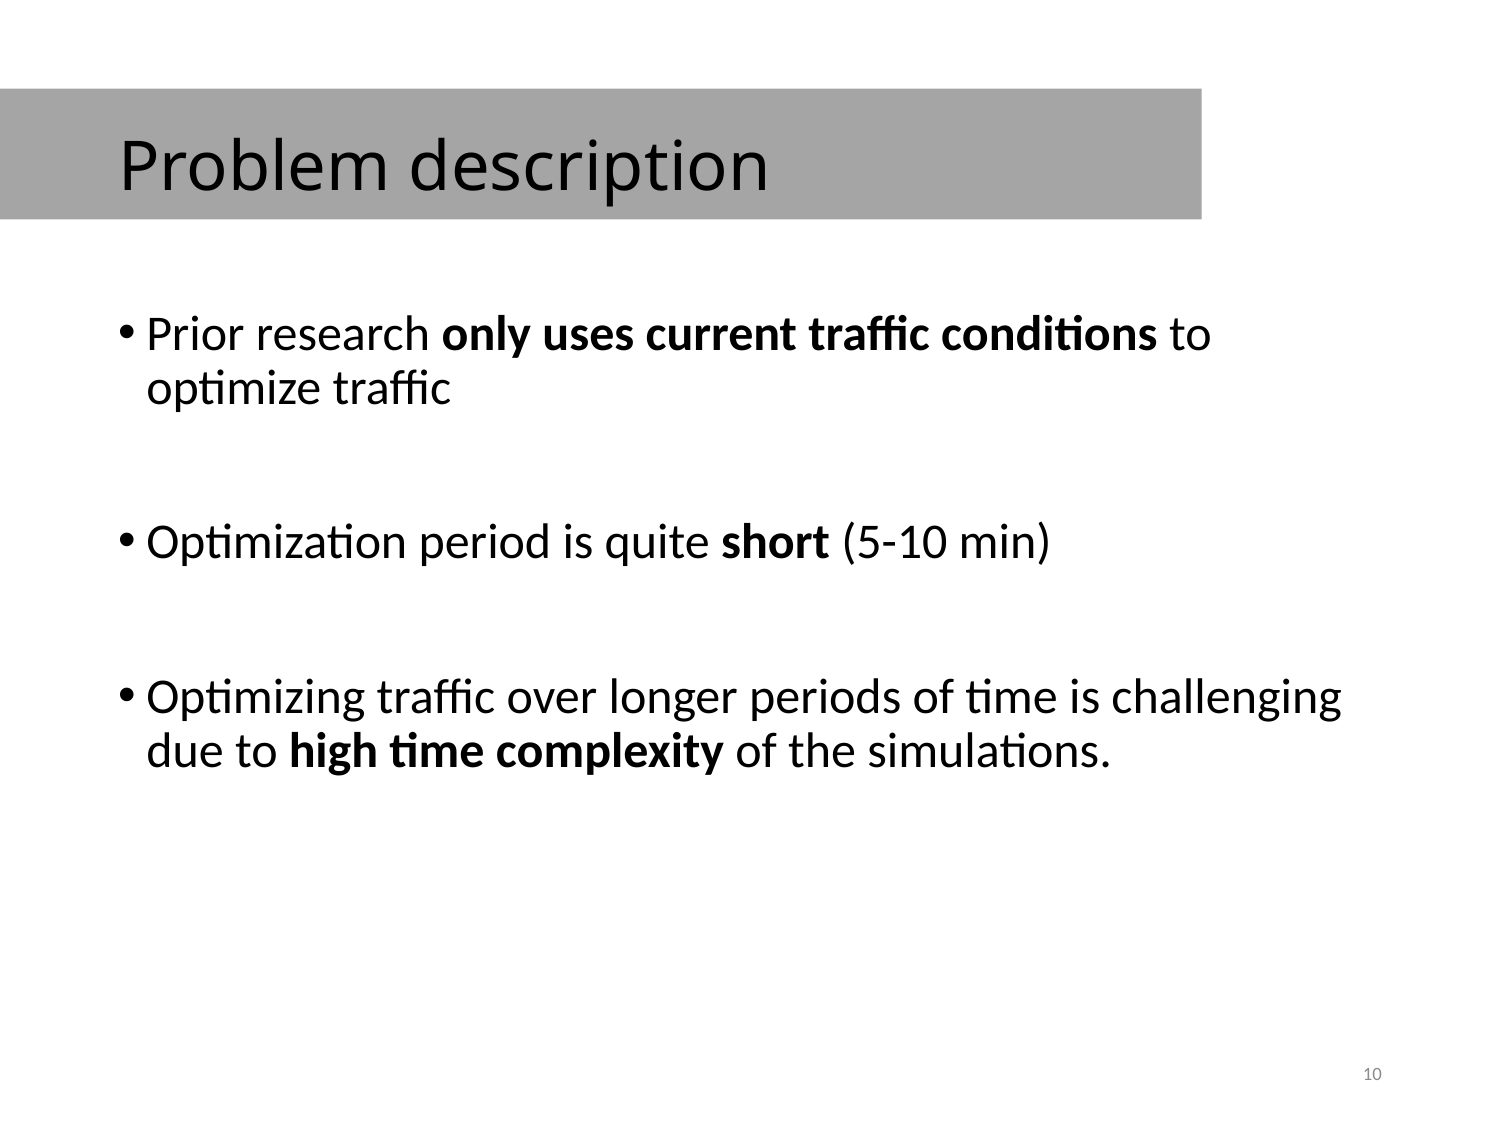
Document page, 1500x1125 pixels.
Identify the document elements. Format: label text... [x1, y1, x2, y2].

slide_number 10 [1059, 1042, 1397, 1103]
title Problem description [103, 59, 1397, 278]
list Prior research only uses current traffic conditions to optimize traffic Optimization period is quite short (5-10 min) Optimizing traffic over longer periods of time is challenging due to high time complexity of the simulations. [103, 299, 1397, 1014]
text_box [0, 88, 103, 220]
